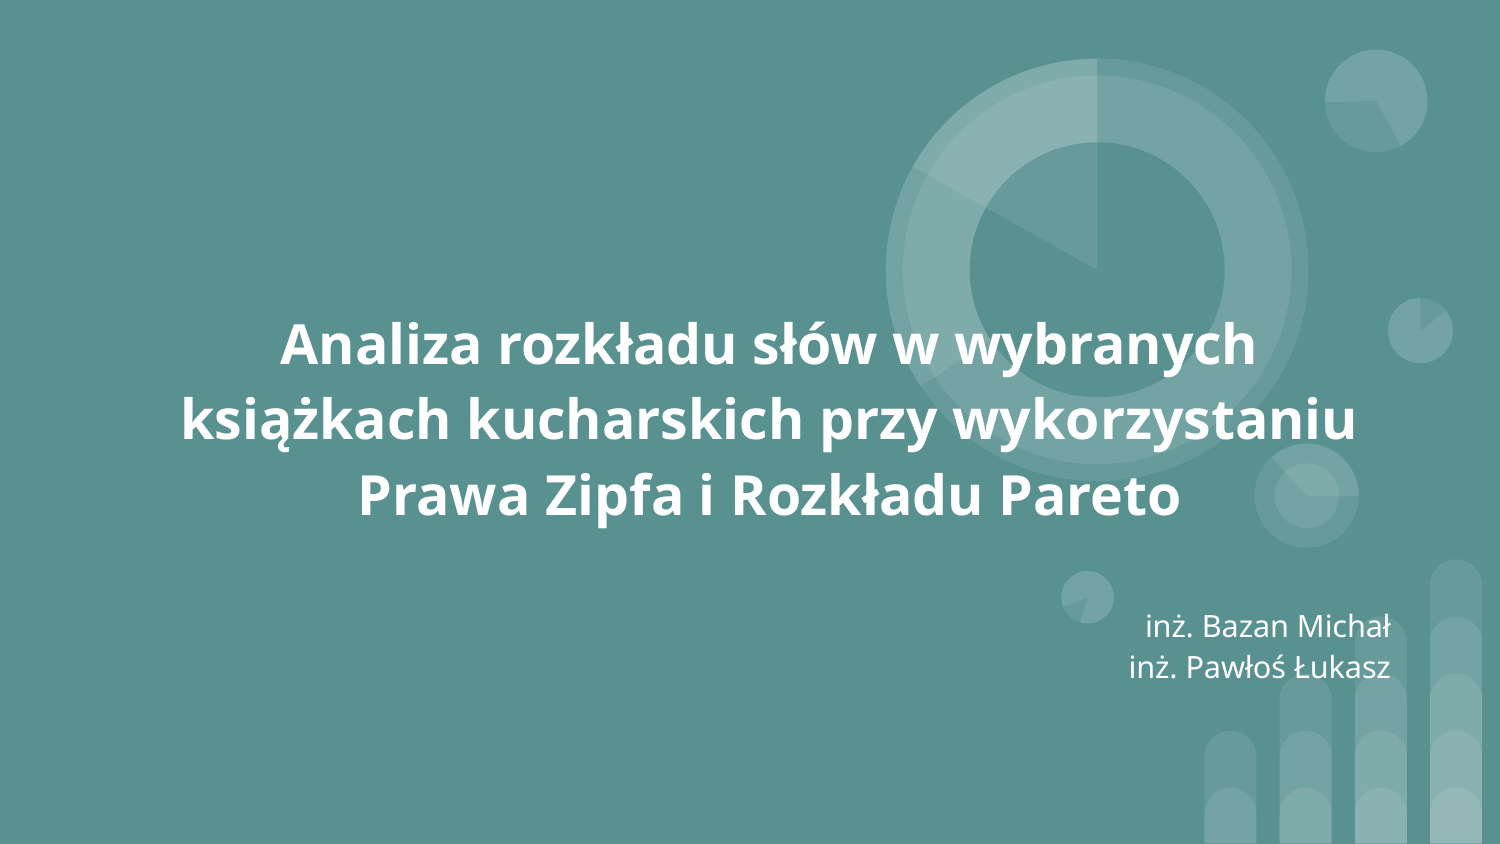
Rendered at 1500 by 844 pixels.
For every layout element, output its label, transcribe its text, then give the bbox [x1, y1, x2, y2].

title Analiza rozkładu słów w wybranych książkach kucharskich przy wykorzystaniu Prawa Zipfa i Rozkładu Pareto [135, 264, 1406, 572]
subtitle inż. Bazan Michał inż. Pawłoś Łukasz [135, 589, 1406, 704]
